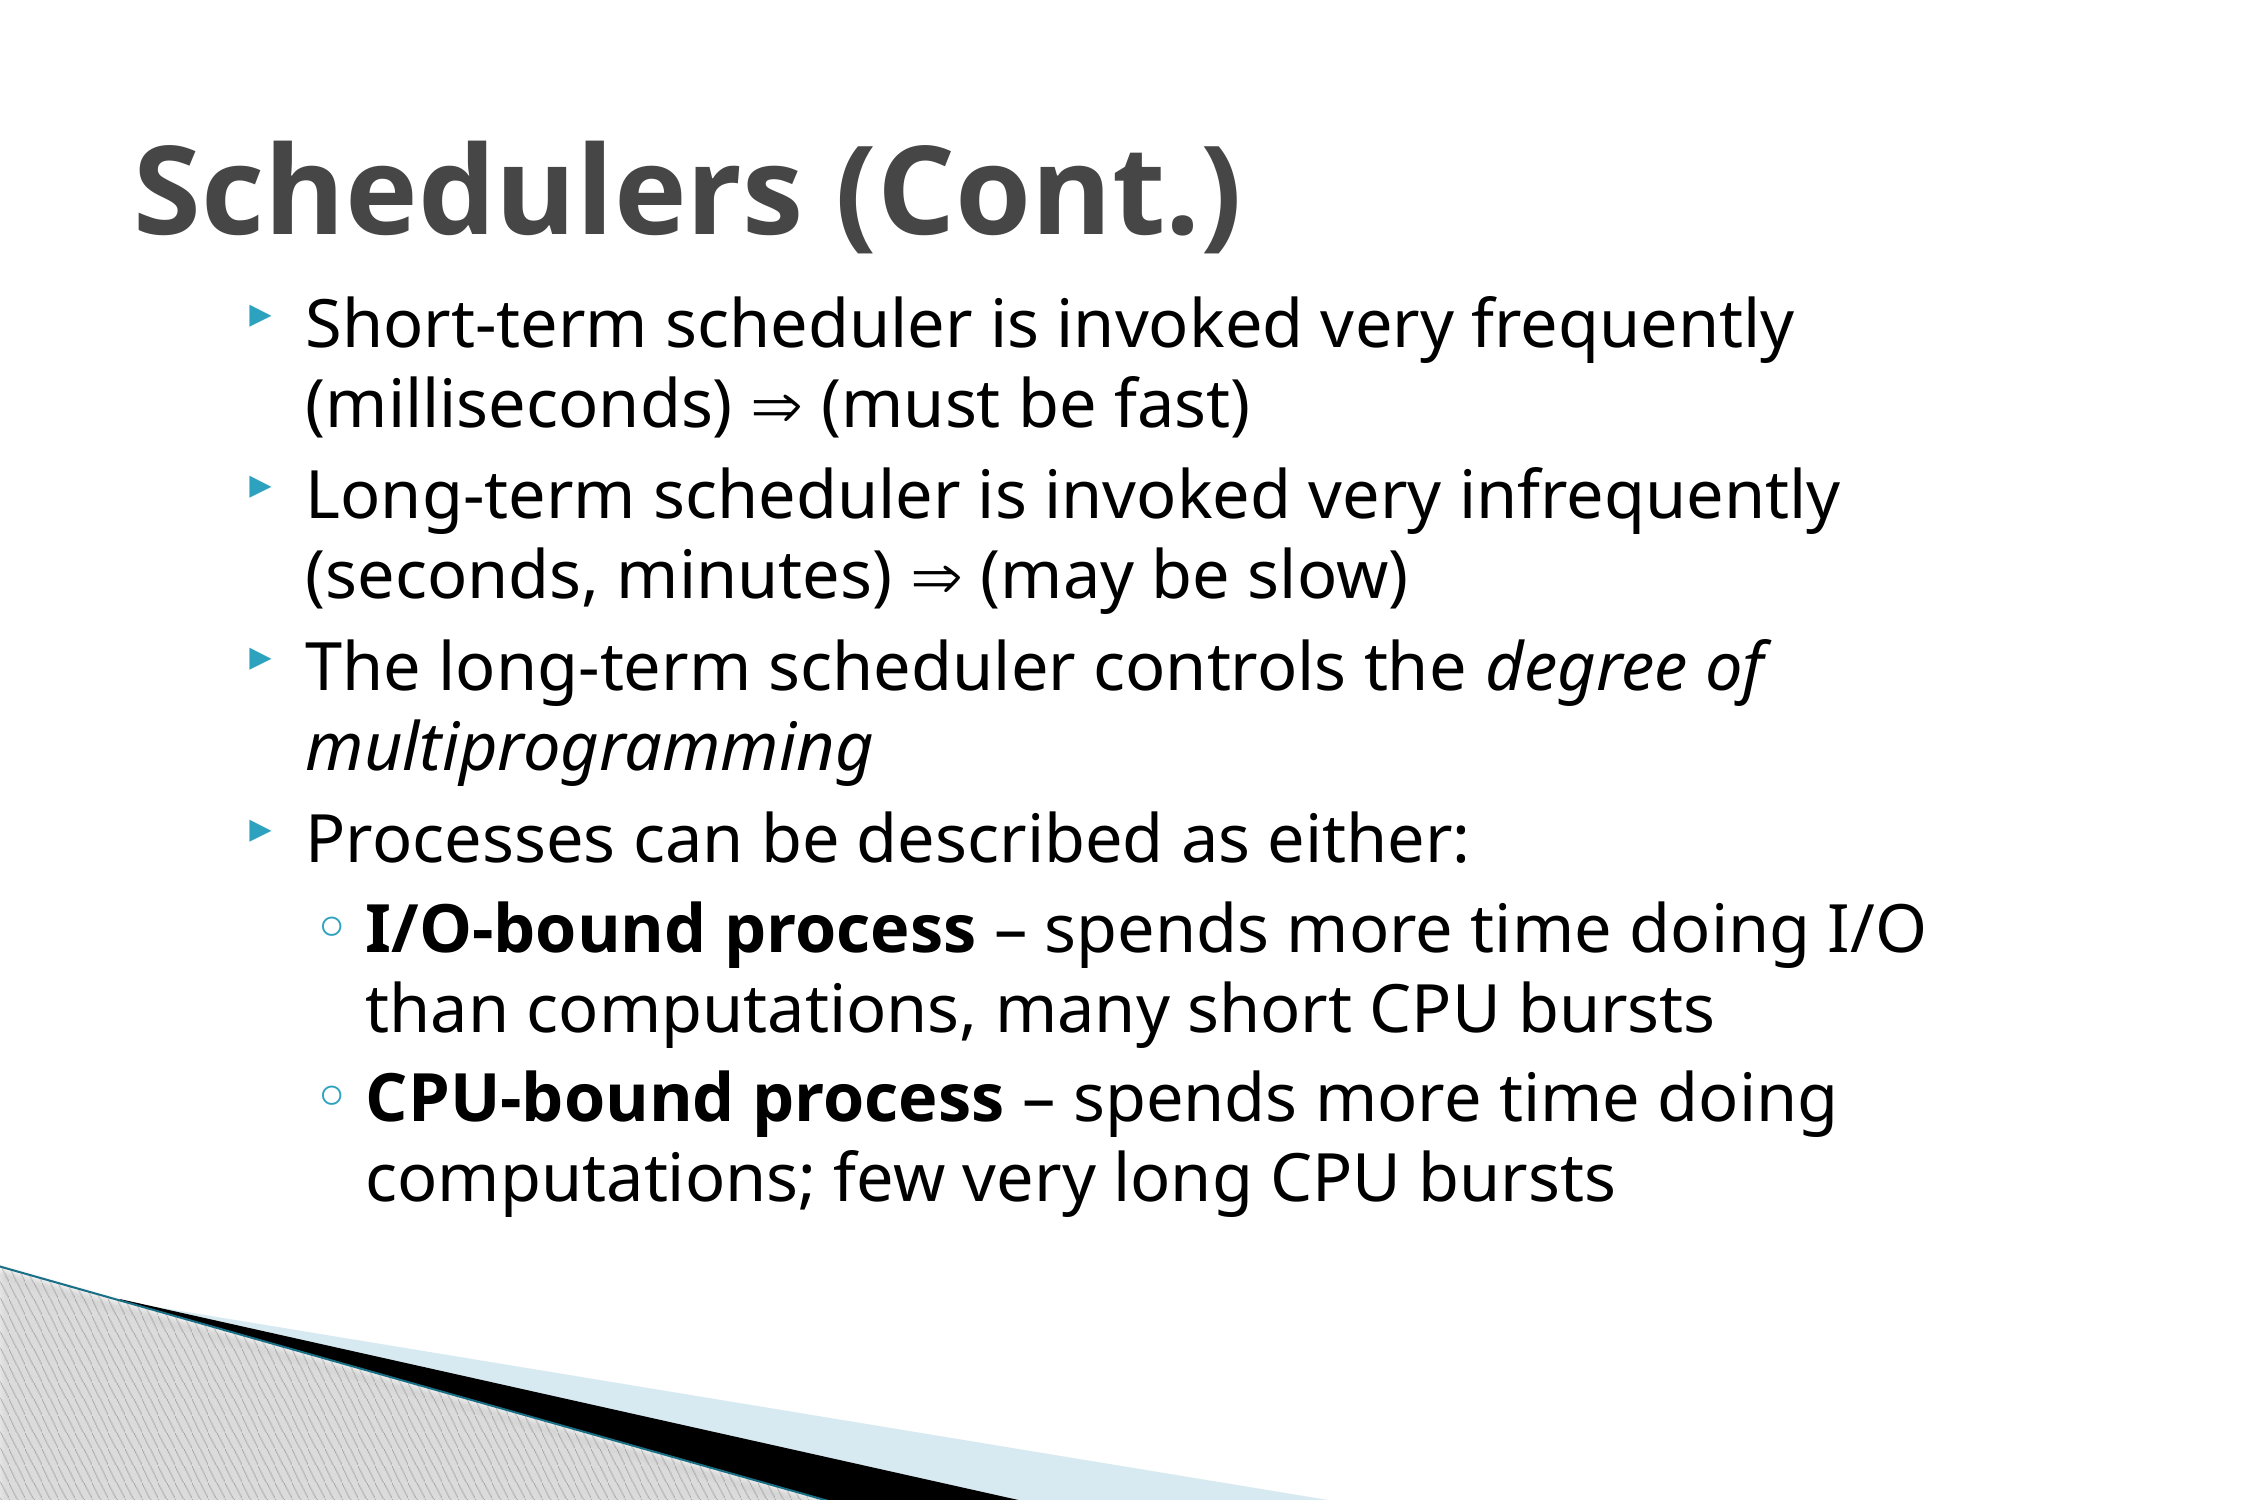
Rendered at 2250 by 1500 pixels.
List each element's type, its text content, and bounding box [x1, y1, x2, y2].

list Short-term scheduler is invoked very frequently (milliseconds)  (must be fast) Long-term scheduler is invoked very infrequently (seconds, minutes)  (may be slow) The long-term scheduler controls the degree of multiprogramming Processes can be described as either: I/O-bound process – spends more time doing I/O than computations, many short CPU bursts CPU-bound process – spends more time doing computations; few very long CPU bursts [198, 310, 2016, 1261]
title Schedulers (Cont.) [112, 60, 2138, 310]
